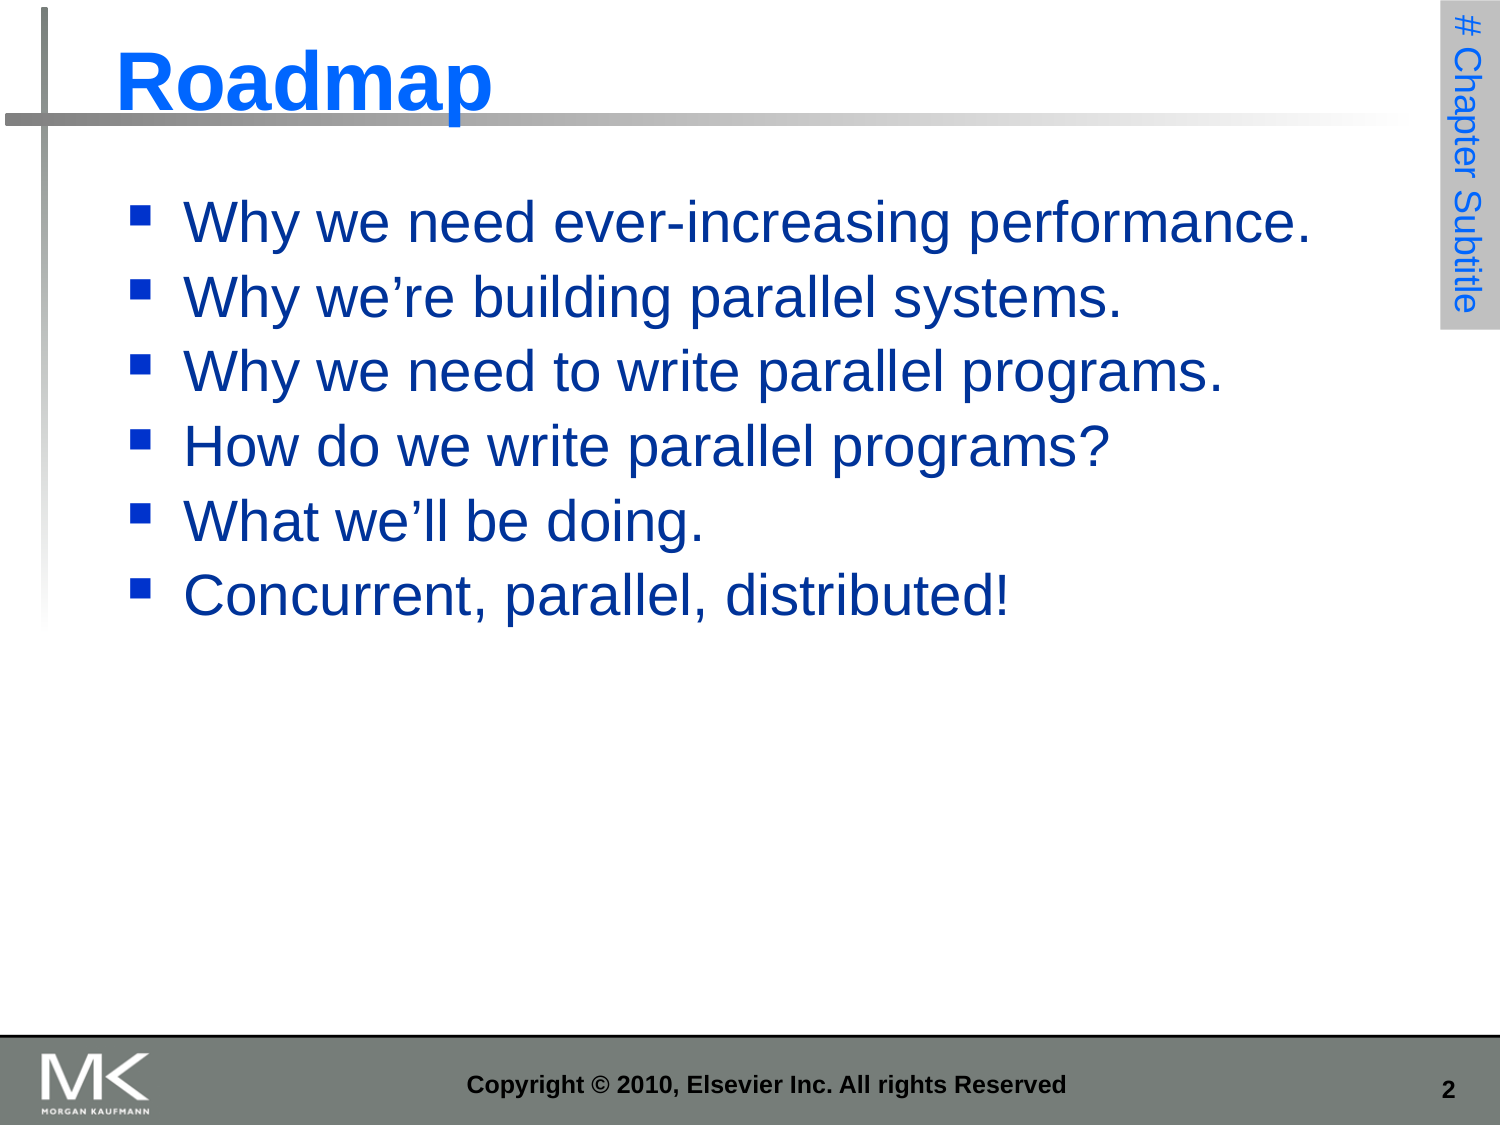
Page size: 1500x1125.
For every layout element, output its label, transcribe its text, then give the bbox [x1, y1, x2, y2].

footer Copyright © 2010, Elsevier Inc. All rights Reserved [170, 1046, 1365, 1106]
picture [29, 1046, 160, 1123]
list Why we need ever-increasing performance. Why we’re building parallel systems. Why we need to write parallel programs. How do we write parallel programs? What we’ll be doing. Concurrent, parallel, distributed! [112, 184, 1469, 1024]
text_box # Chapter Subtitle [1440, 0, 1500, 330]
title Roadmap [100, 19, 1440, 135]
